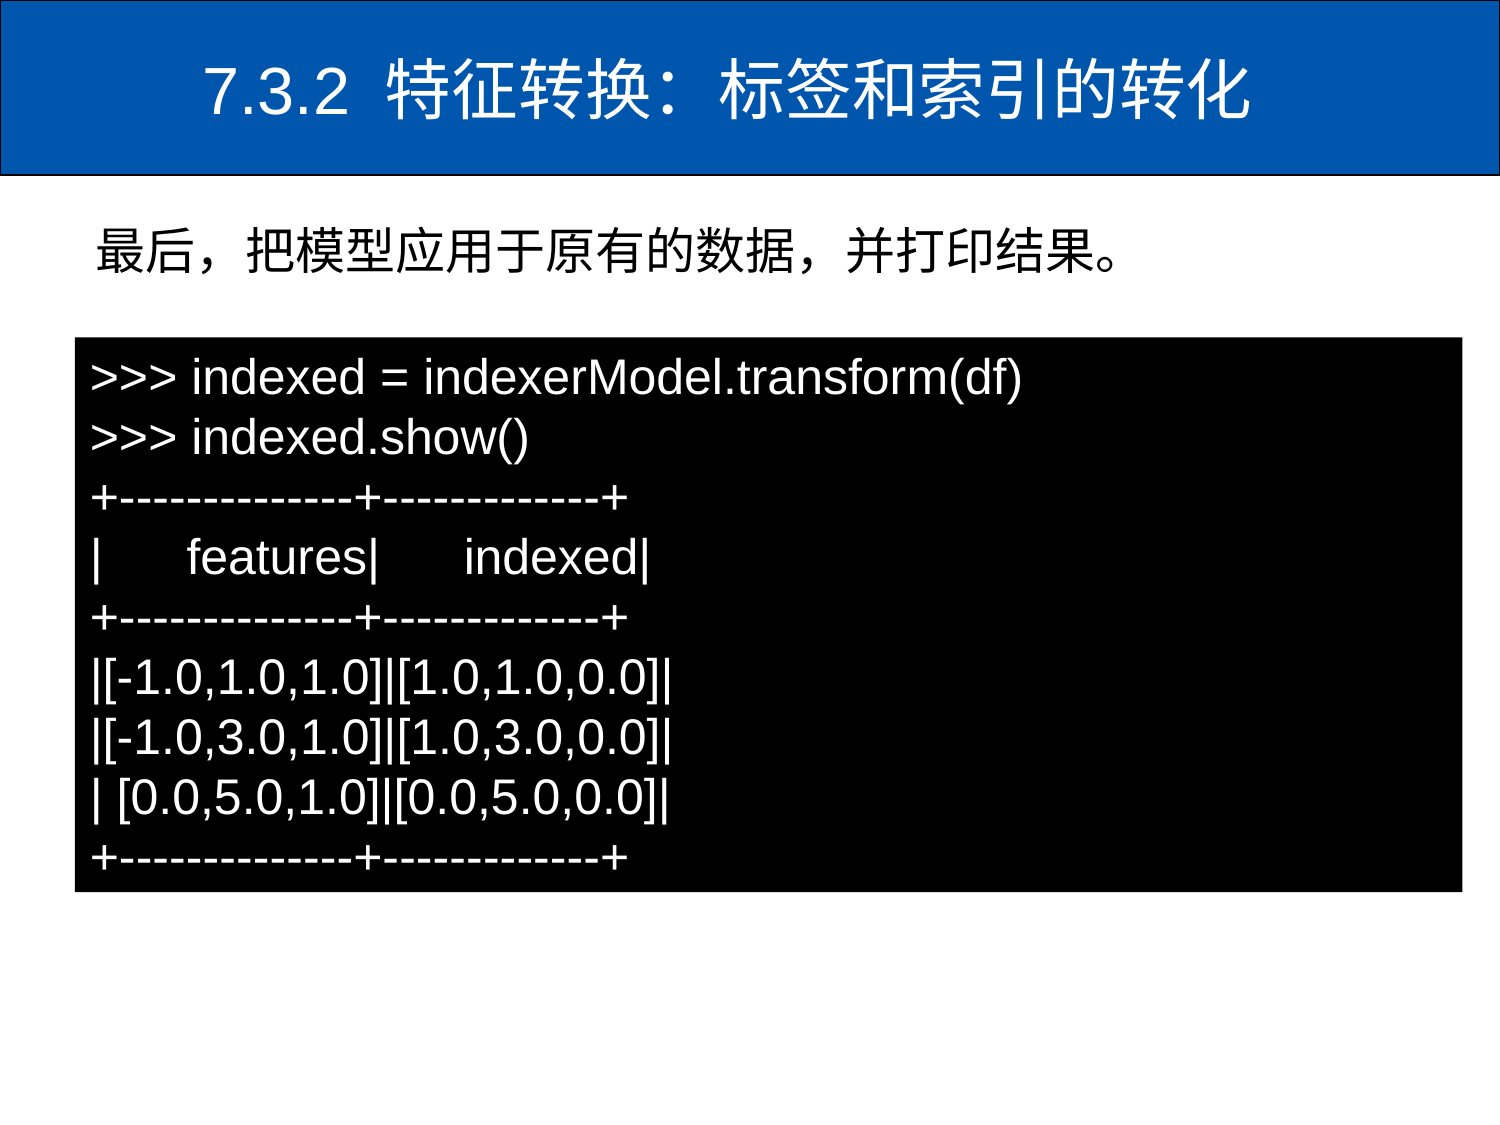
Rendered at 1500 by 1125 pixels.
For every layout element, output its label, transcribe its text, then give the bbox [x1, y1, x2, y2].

text_box 最后，把模型应用于原有的数据，并打印结果。 [80, 212, 1356, 288]
title 7.3.2 特征转换：标签和索引的转化 [187, 12, 1500, 163]
text_box >>> indexed = indexerModel.transform(df) >>> indexed.show() +--------------+-------------+ | features| indexed| +--------------+-------------+ |[-1.0,1.0,1.0]|[1.0,1.0,0.0]| |[-1.0,3.0,1.0]|[1.0,3.0,0.0]| | [0.0,5.0,1.0]|[0.0,5.0,0.0]| +--------------+-------------+ [74, 337, 1463, 893]
